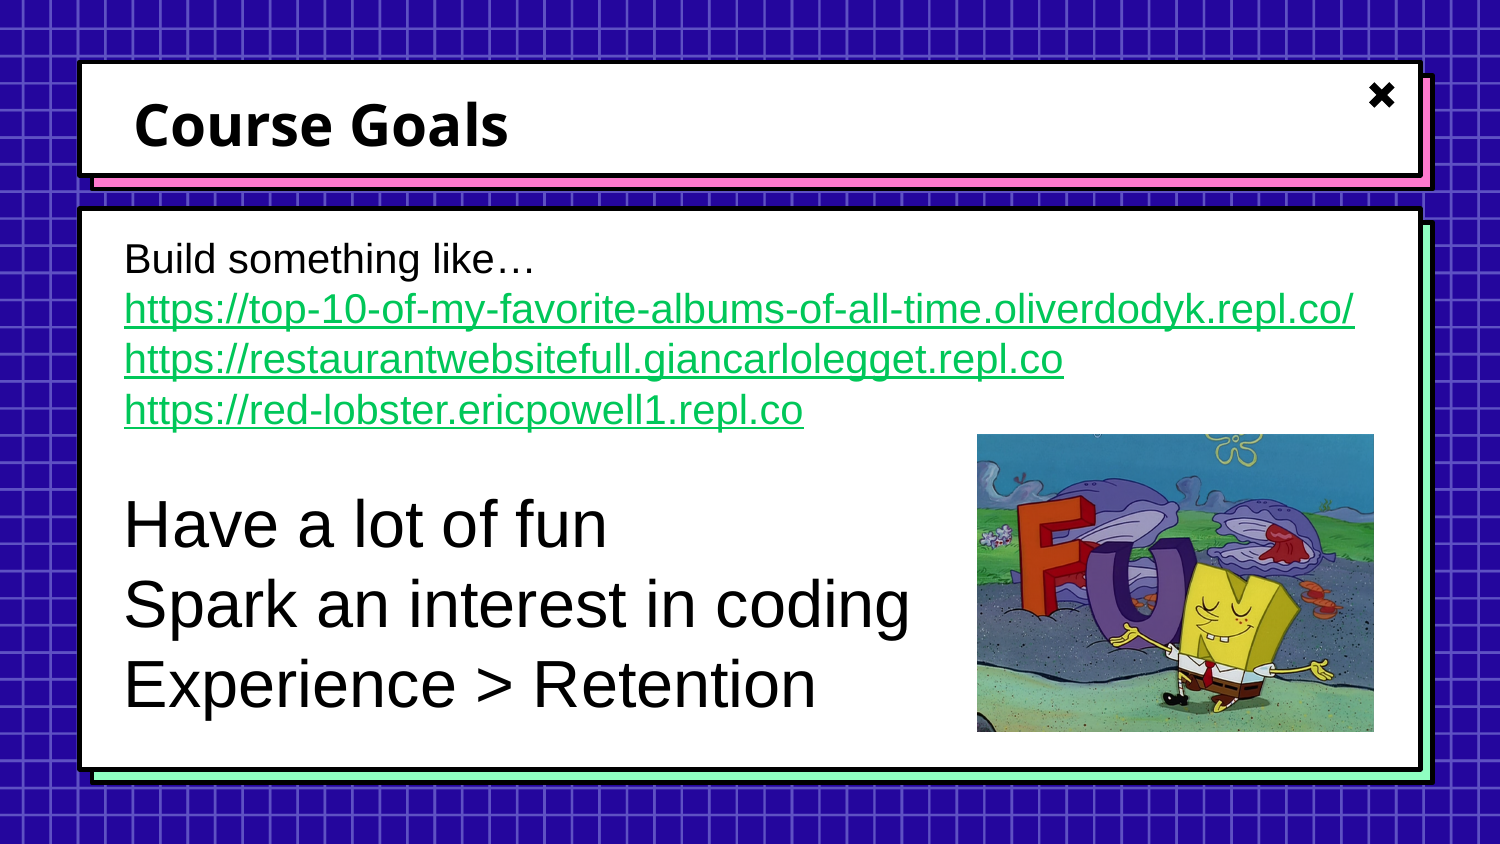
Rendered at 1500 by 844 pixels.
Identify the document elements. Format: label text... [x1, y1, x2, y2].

text_box Course Goals [118, 72, 1382, 167]
text_box Build something like… https://top-10-of-my-favorite-albums-of-all-time.oliverdodyk.repl.co/ https://restaurantwebsitefull.giancarlolegget.repl.co https://red-lobster.ericpowell1.repl.co [109, 224, 1370, 440]
picture [0, 0, 1500, 844]
text_box Have a lot of fun Spark an interest in coding Experience > Retention [109, 473, 928, 729]
